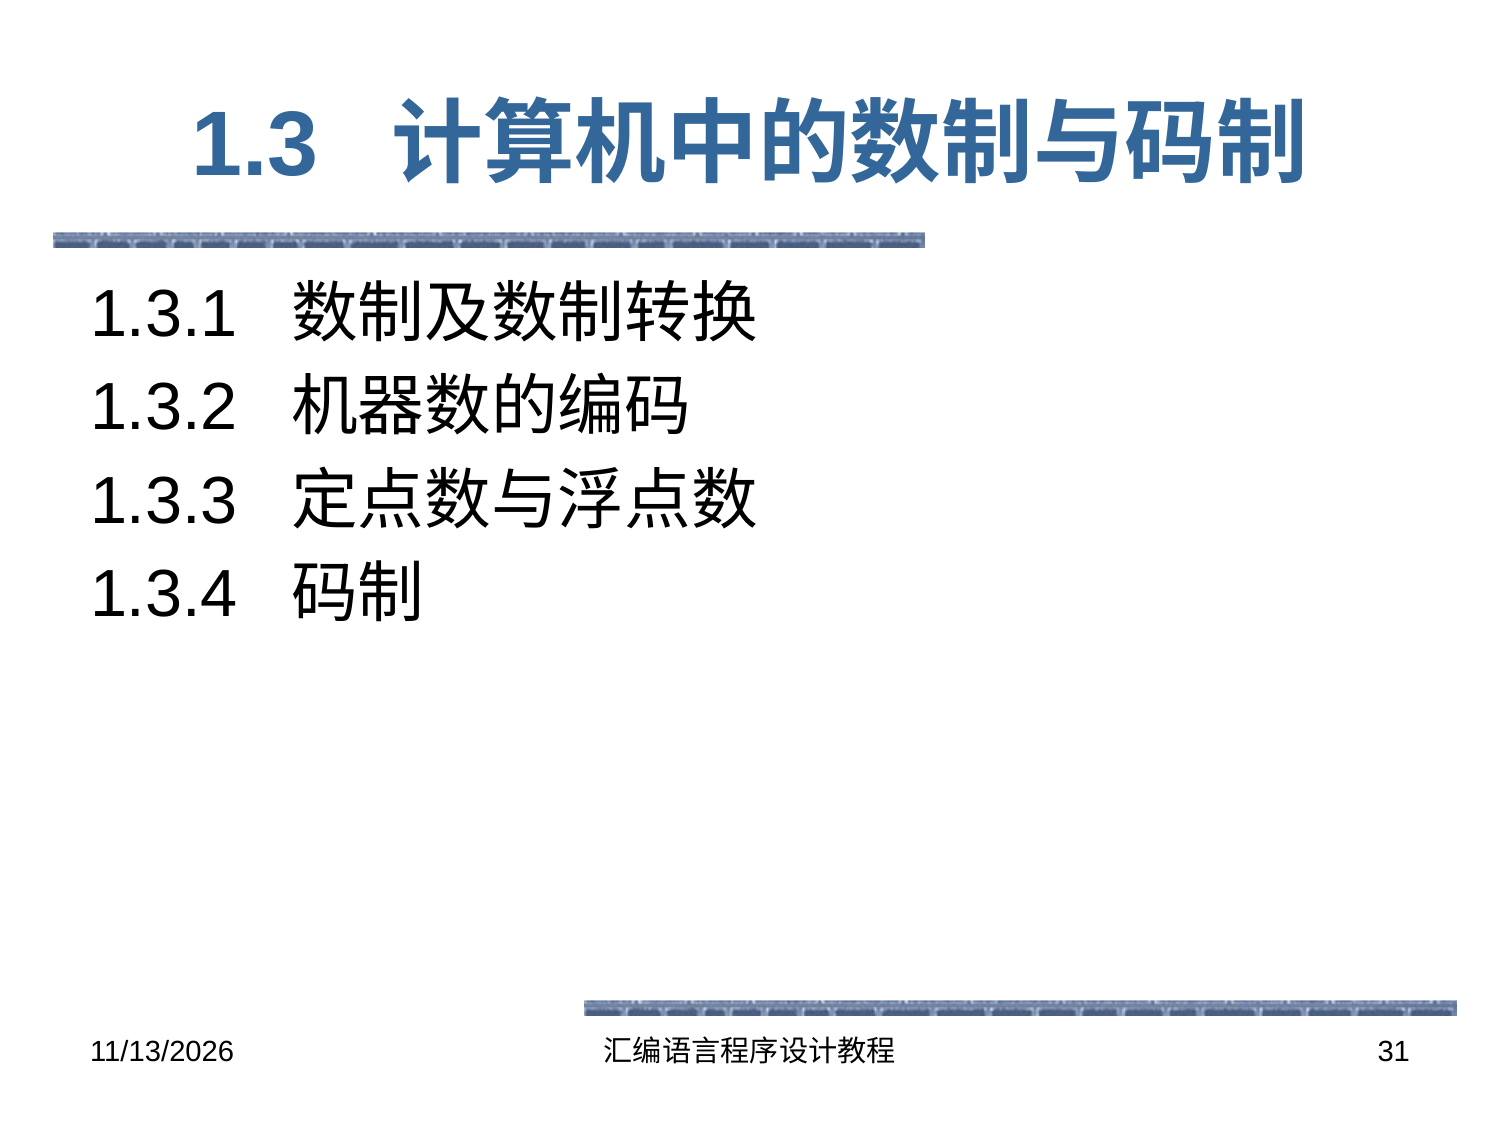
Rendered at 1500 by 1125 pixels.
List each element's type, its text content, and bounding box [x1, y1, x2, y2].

list 1.3.1 数制及数制转换 1.3.2 机器数的编码 1.3.3 定点数与浮点数 1.3.4 码制 [74, 262, 1426, 1006]
footer 汇编语言程序设计教程 [512, 1024, 988, 1103]
title 1.3 计算机中的数制与码制 [74, 44, 1426, 233]
picture [53, 231, 925, 248]
picture [584, 999, 1457, 1016]
slide_number 31 [1074, 1024, 1426, 1103]
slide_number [74, 1024, 426, 1103]
